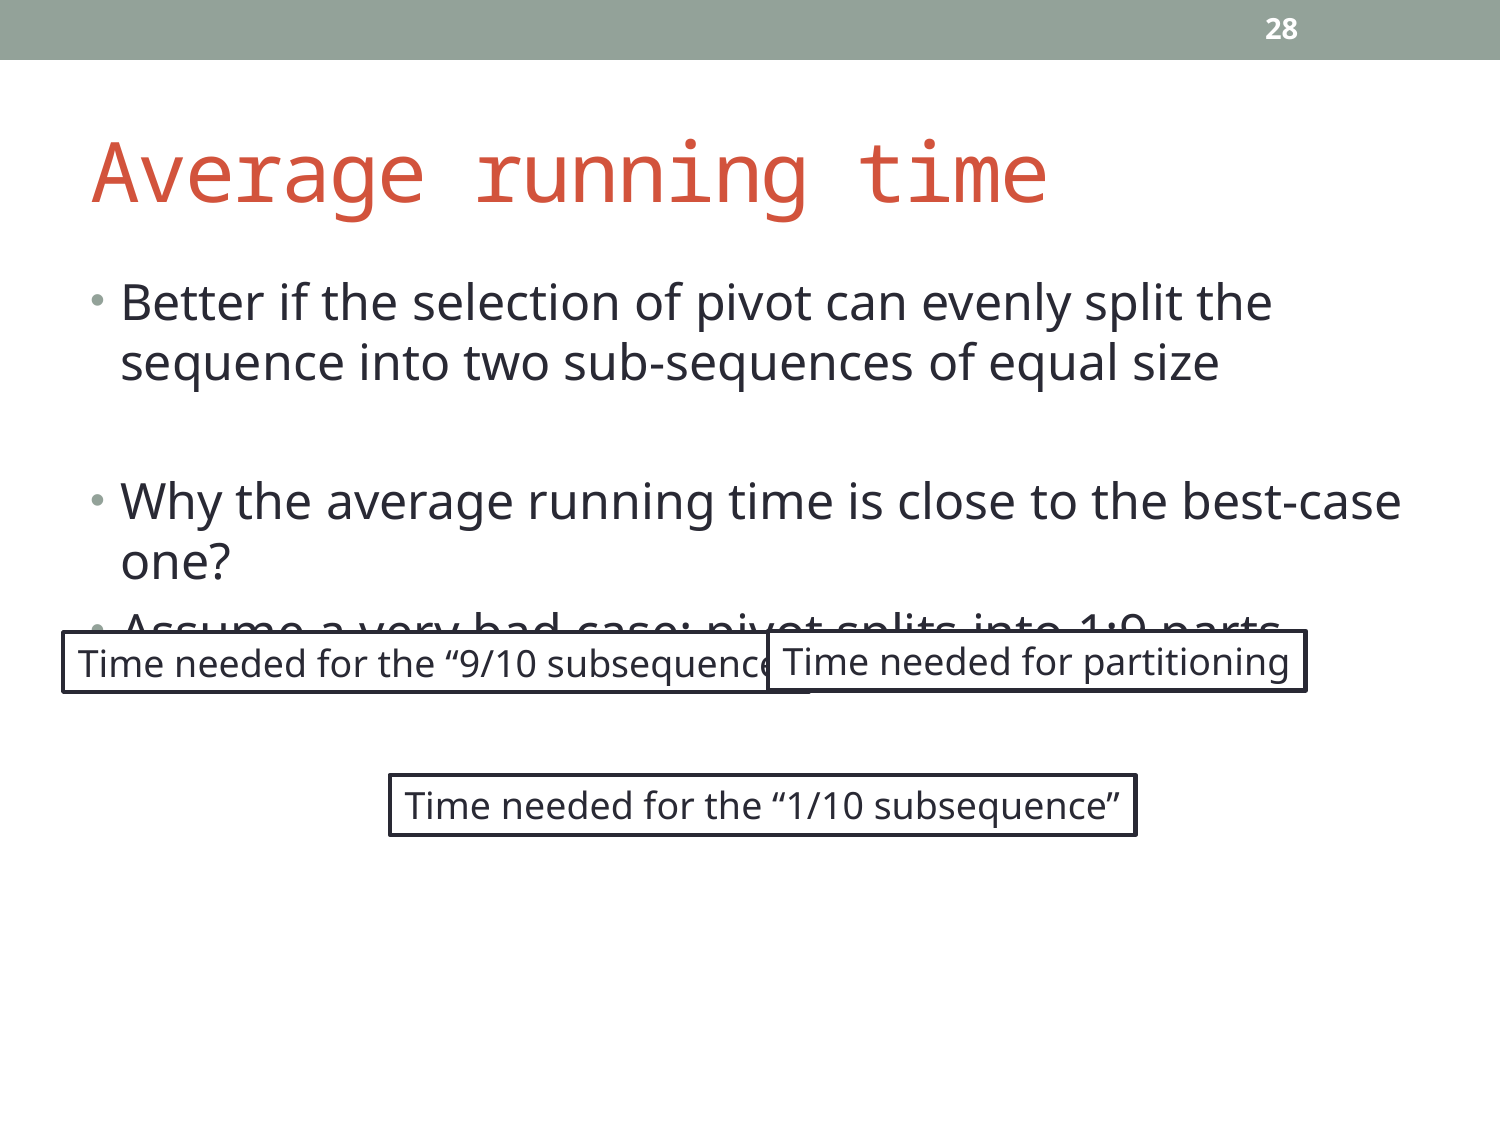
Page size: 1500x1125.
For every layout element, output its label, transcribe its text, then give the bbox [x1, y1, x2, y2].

title Average running time [75, 87, 1425, 250]
text_box Time needed for partitioning [766, 629, 1308, 693]
text_box Time needed for the “1/10 subsequence” [388, 773, 1138, 837]
slide_number 28 [1250, 3, 1425, 57]
text_box Time needed for the “9/10 subsequence” [61, 630, 811, 694]
